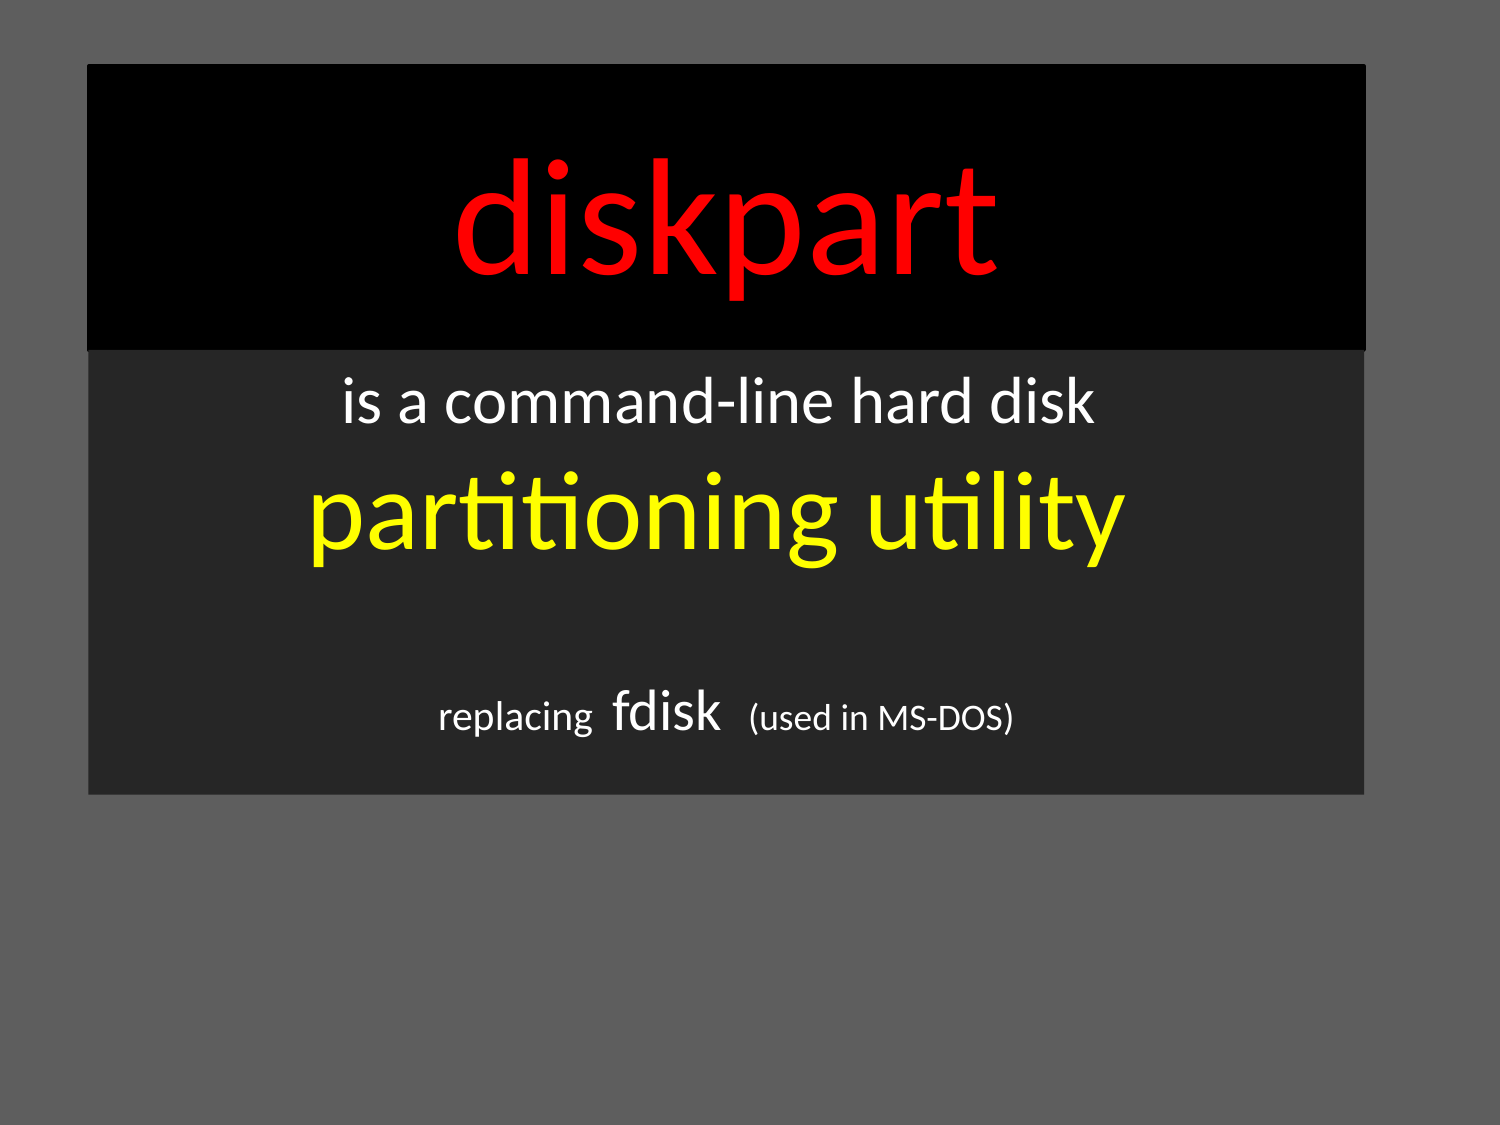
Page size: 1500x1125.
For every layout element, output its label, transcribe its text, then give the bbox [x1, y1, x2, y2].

title diskpart [87, 64, 1366, 352]
text_box is a command-line hard disk partitioning utility replacing fdisk (used in MS-DOS) [88, 349, 1365, 795]
